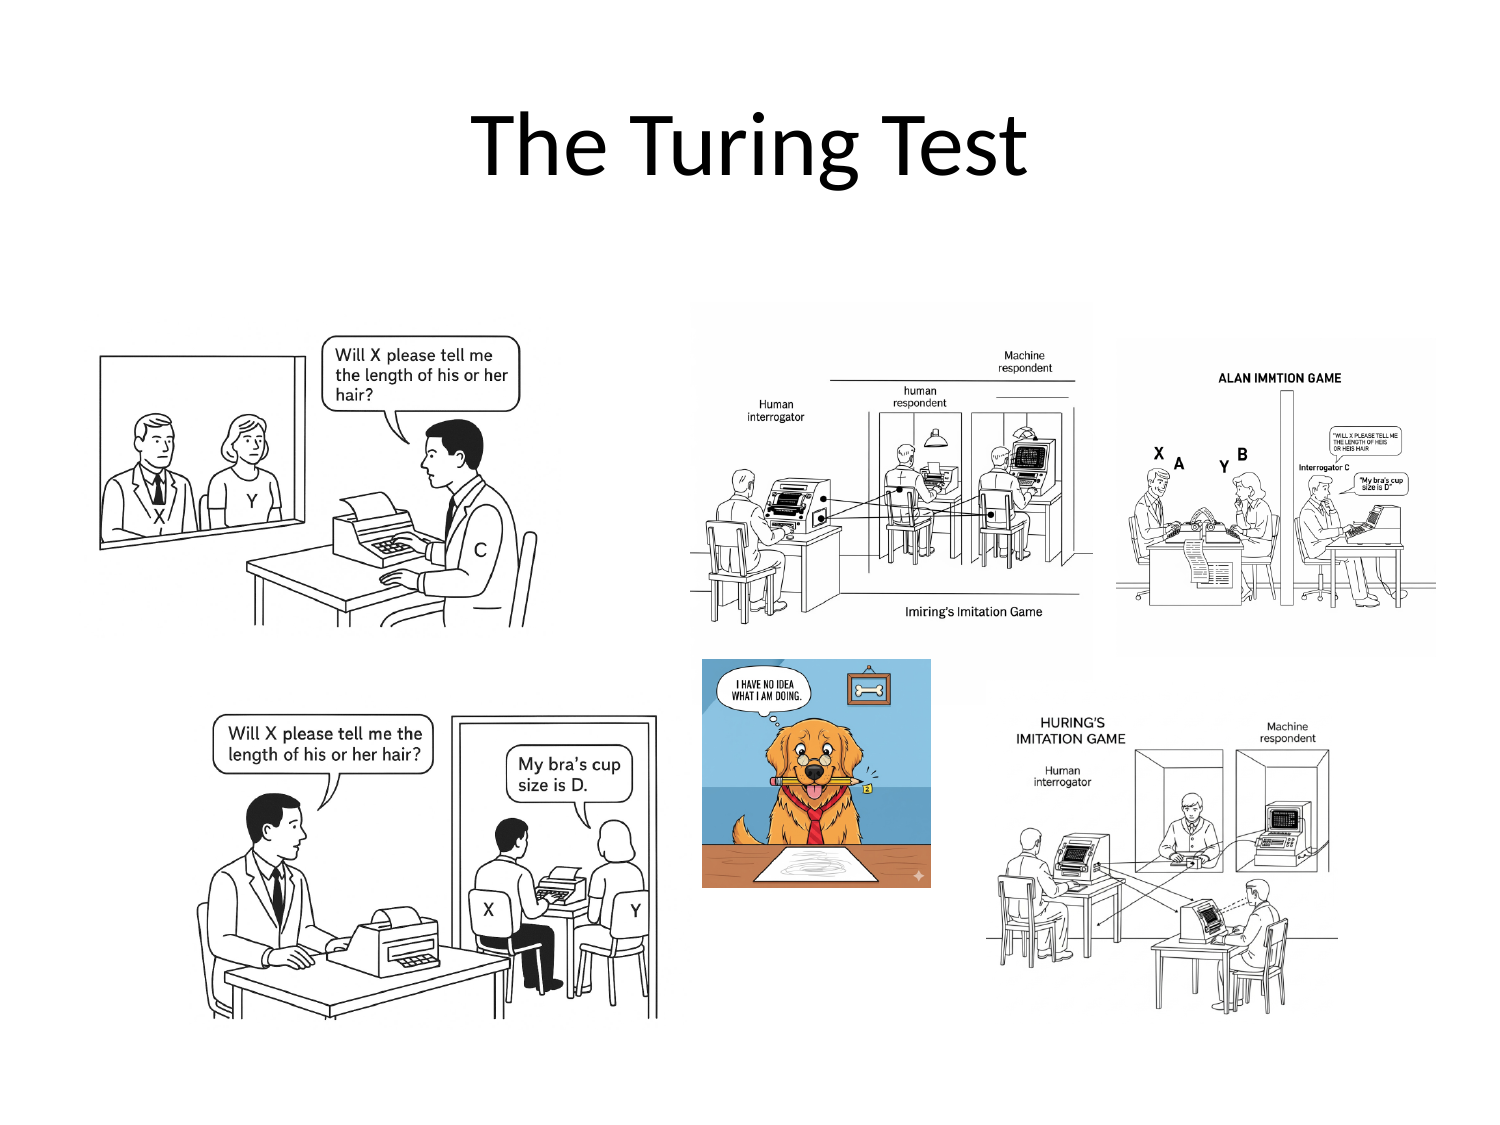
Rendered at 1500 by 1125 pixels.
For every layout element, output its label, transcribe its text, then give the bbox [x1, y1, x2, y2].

title The Turing Test [75, 45, 1425, 233]
picture [186, 302, 1338, 1030]
picture [1115, 337, 1436, 658]
picture [76, 314, 562, 638]
